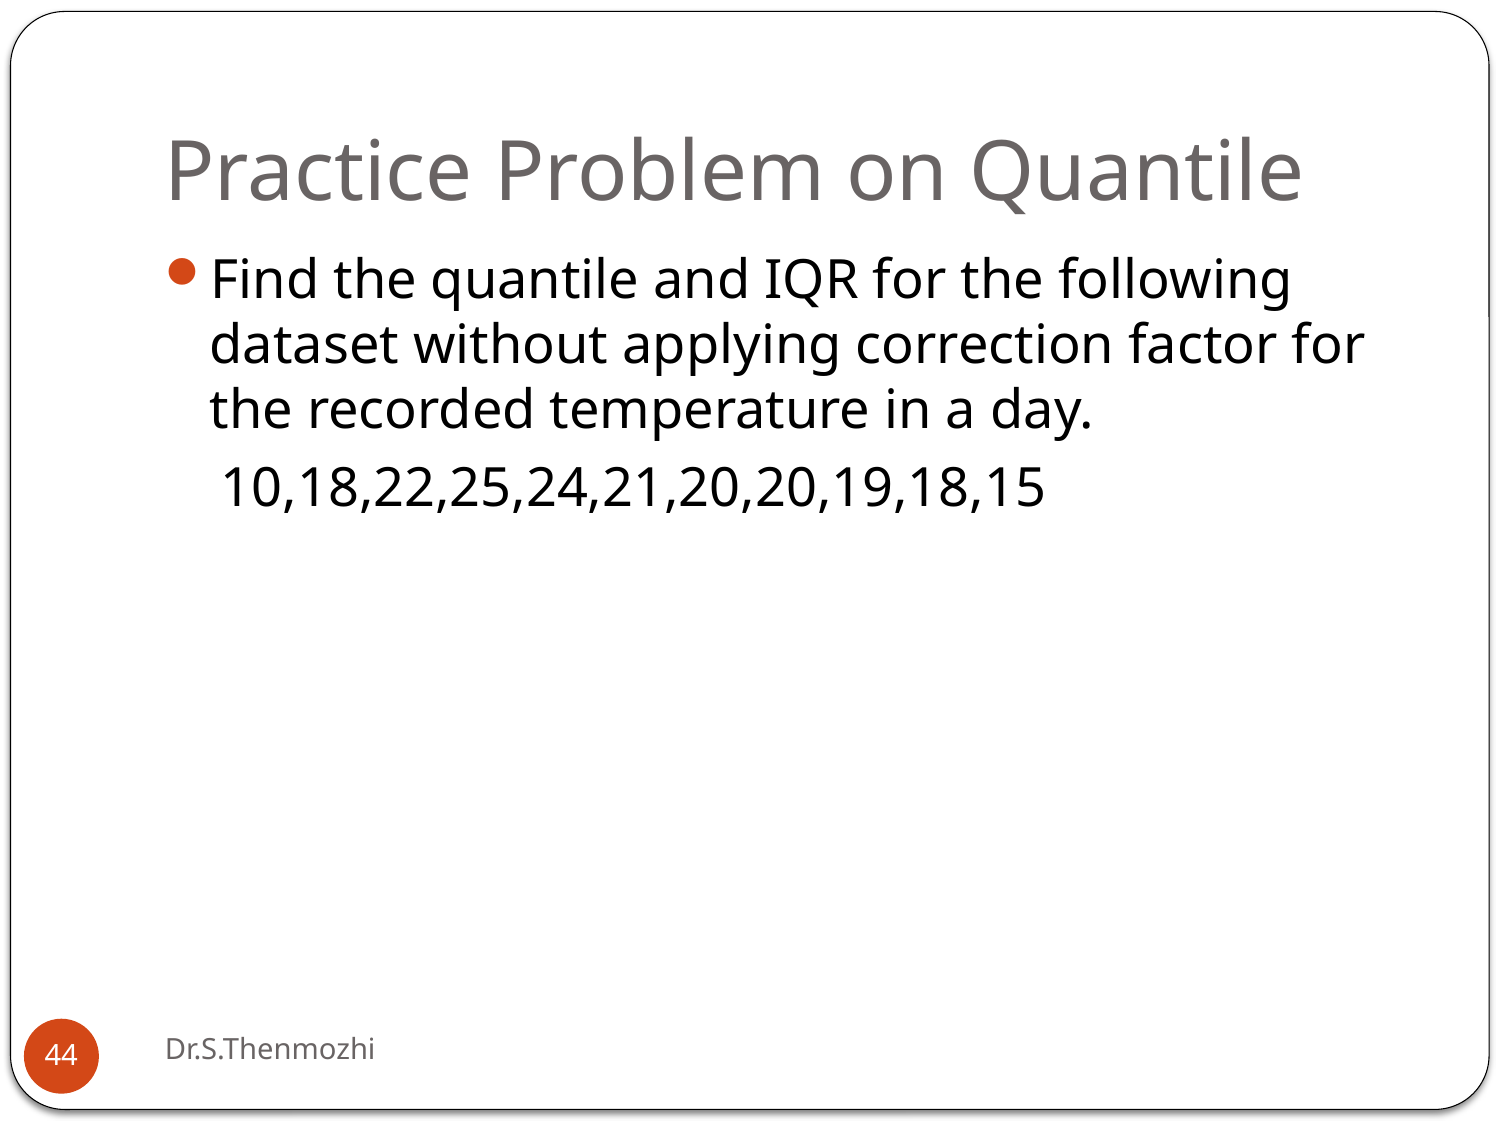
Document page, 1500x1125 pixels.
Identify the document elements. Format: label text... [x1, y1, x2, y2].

list Find the quantile and IQR for the following dataset without applying correction factor for the recorded temperature in a day. 10,18,22,25,24,21,20,20,19,18,15 [150, 237, 1425, 988]
slide_number 44 [23, 1018, 99, 1094]
title Practice Problem on Quantile [150, 45, 1425, 233]
footer Dr.S.Thenmozhi [150, 1012, 800, 1088]
